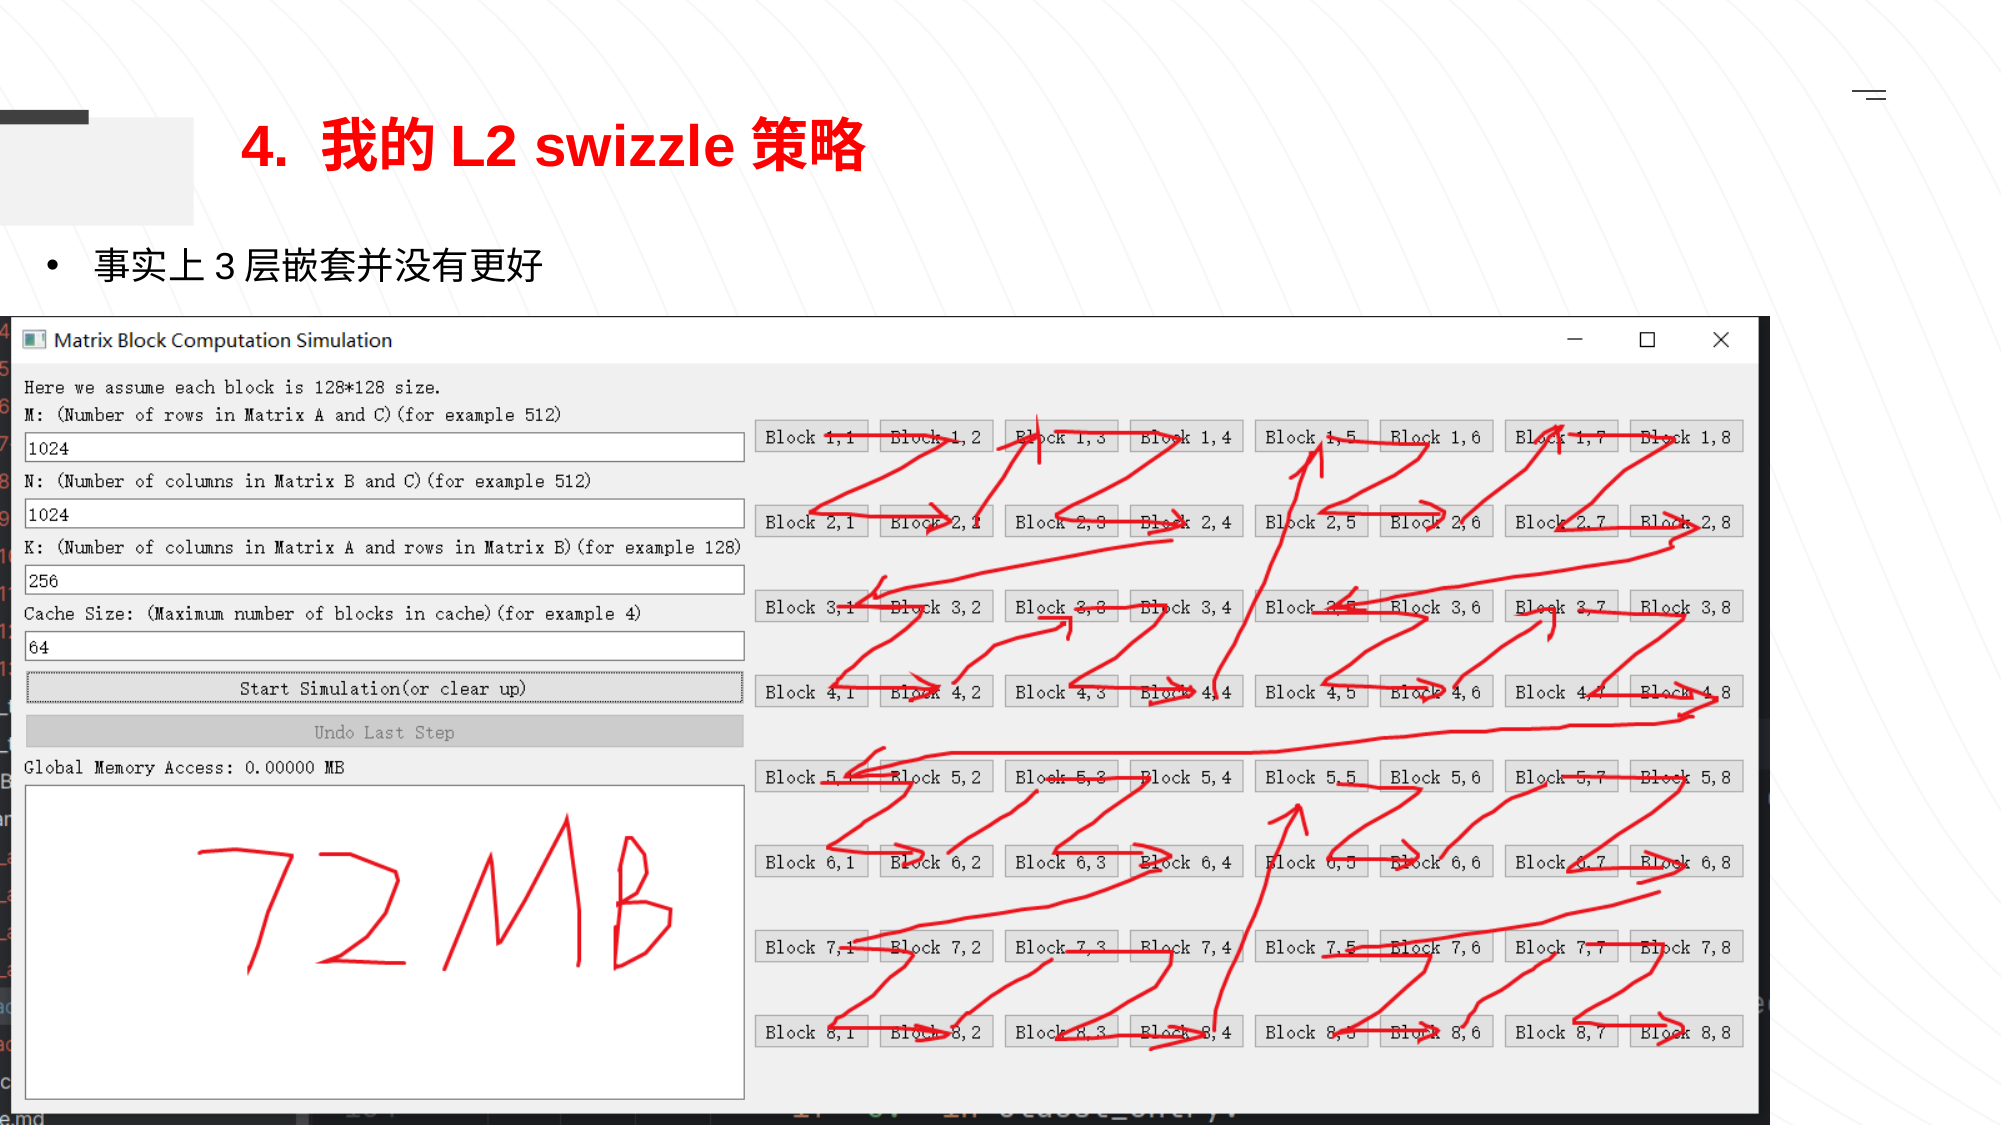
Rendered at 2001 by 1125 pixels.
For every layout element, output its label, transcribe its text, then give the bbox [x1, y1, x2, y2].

text_box 事实上3层嵌套并没有更好 [31, 234, 1951, 295]
picture [0, 316, 1770, 1125]
text_box 4. 我的L2 swizzle策略 [226, 101, 1180, 186]
